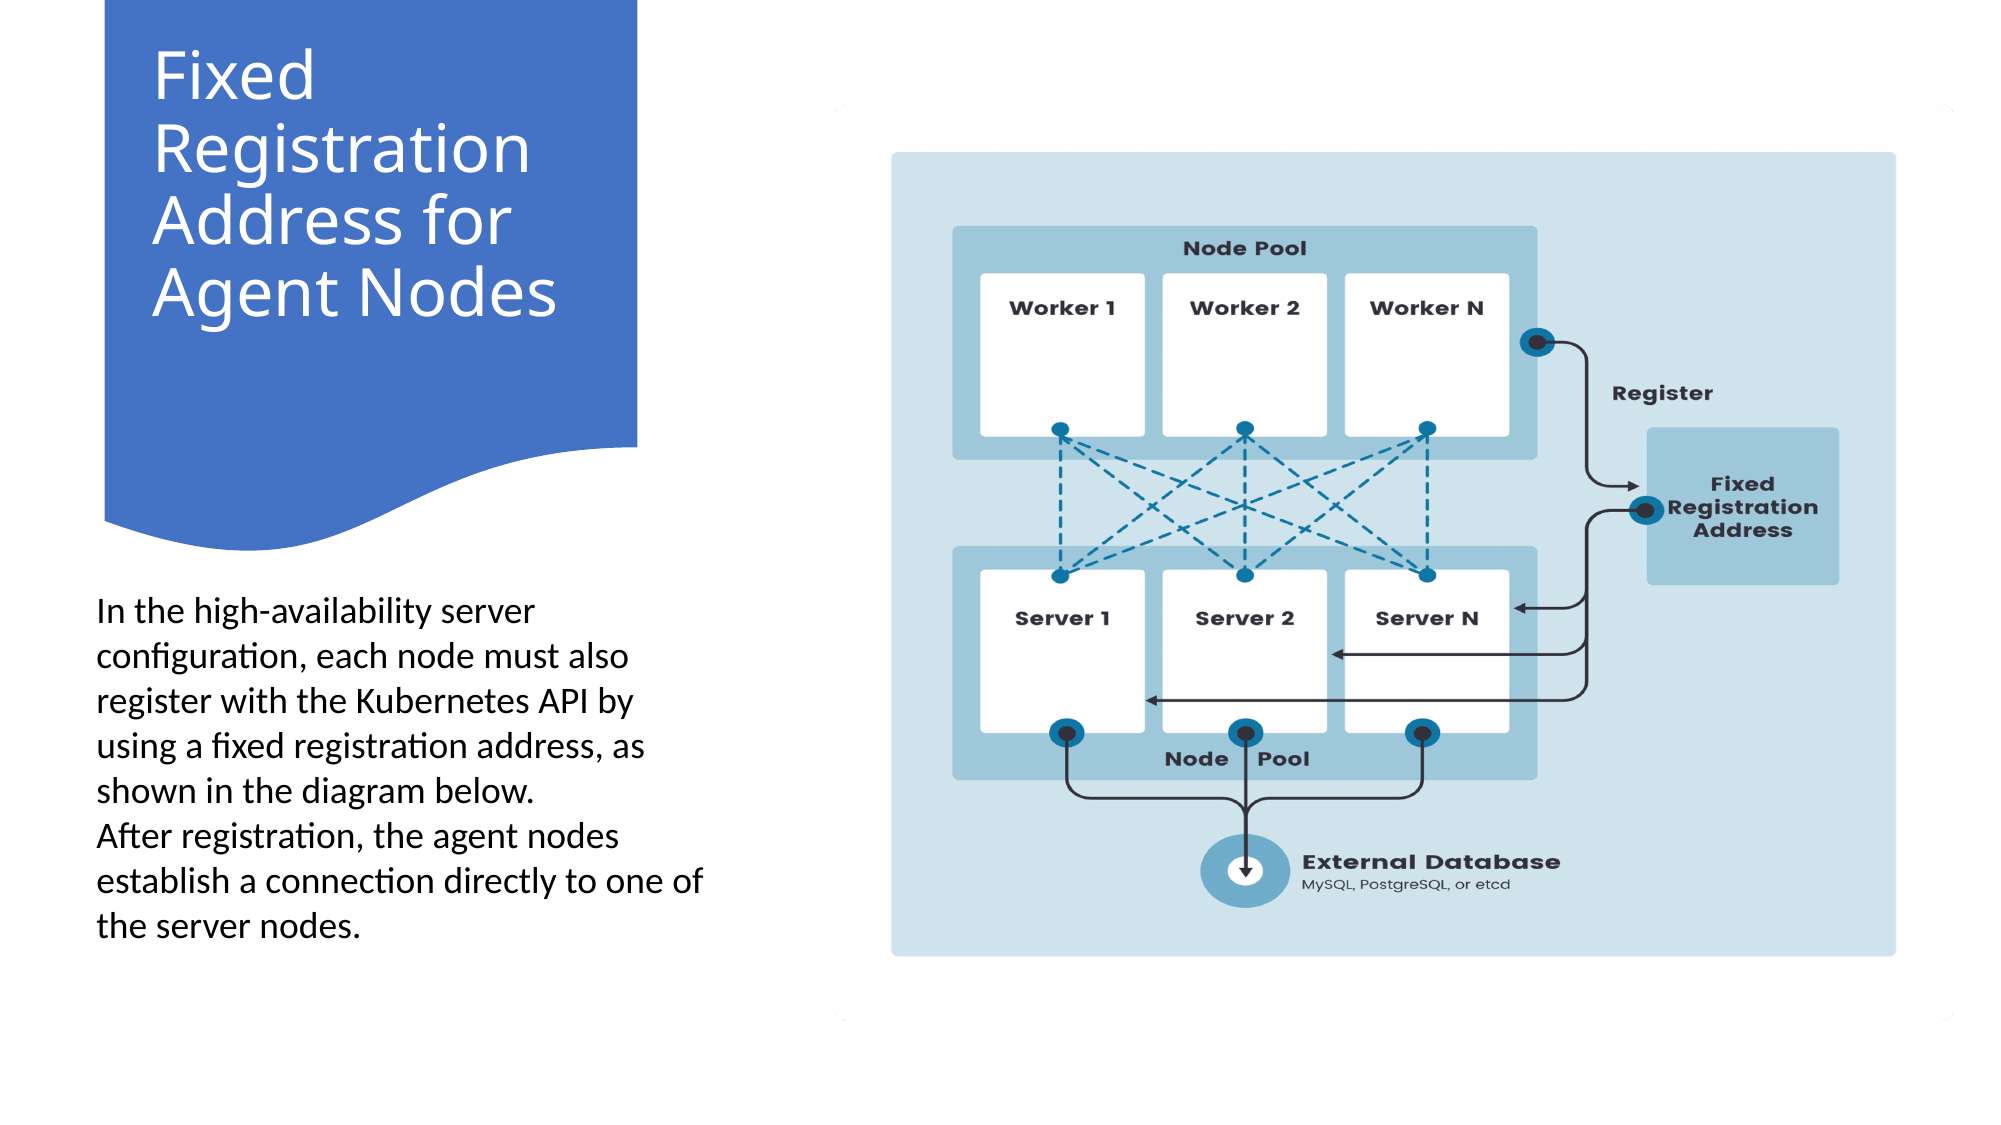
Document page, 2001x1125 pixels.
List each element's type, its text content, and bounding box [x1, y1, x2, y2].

text_box [103, 0, 639, 552]
title Fixed Registration Address for Agent Nodes [137, 28, 604, 417]
text_box In the high-availability server configuration, each node must also register with the Kubernetes API by using a fixed registration address, as shown in the diagram below. After registration, the agent nodes establish a connection directly to one of the server nodes. [81, 578, 720, 998]
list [835, 104, 1953, 1021]
